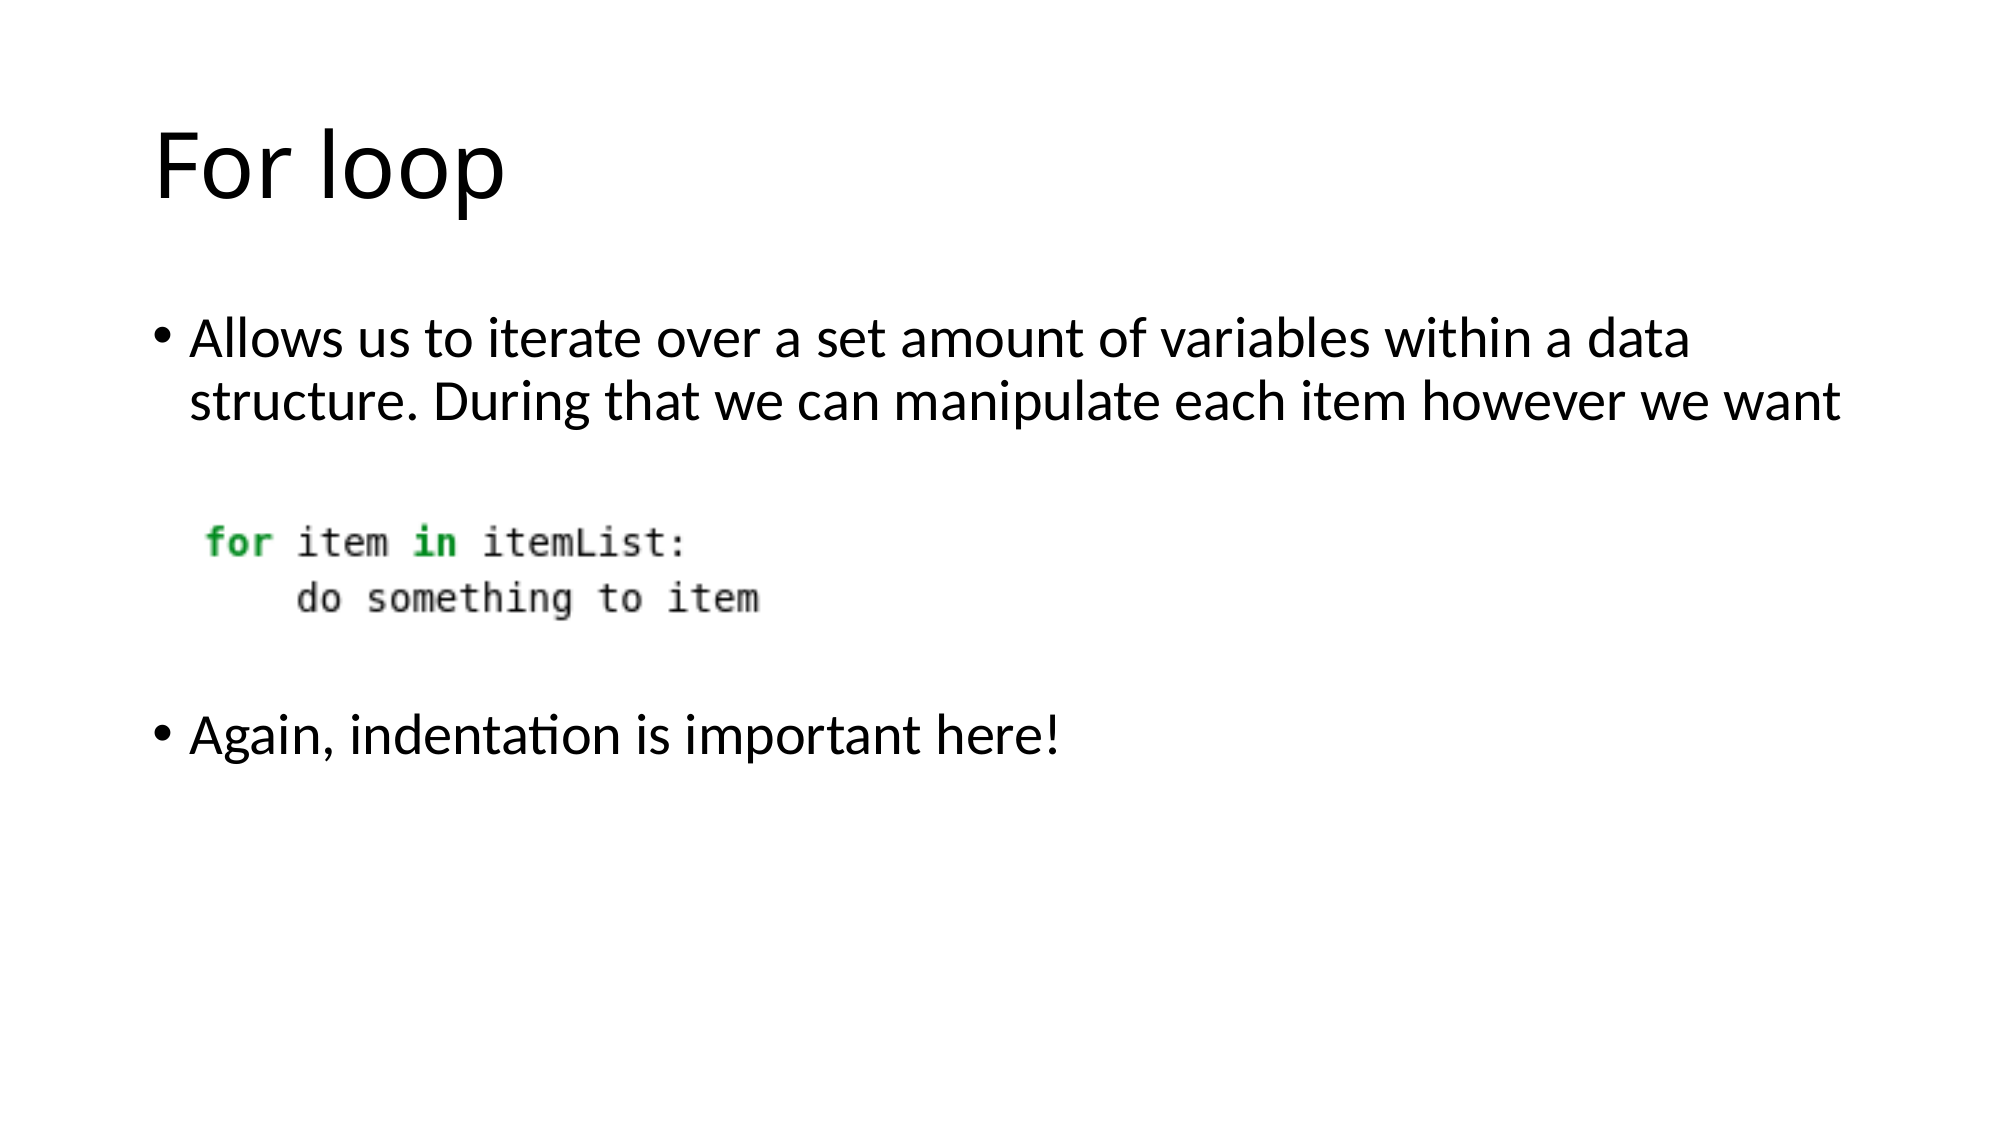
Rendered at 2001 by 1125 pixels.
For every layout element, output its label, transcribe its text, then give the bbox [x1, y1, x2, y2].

title For loop [137, 59, 1863, 278]
list Allows us to iterate over a set amount of variables within a data structure. During that we can manipulate each item however we want Again, indentation is important here! [137, 299, 1863, 1014]
picture [137, 507, 1428, 660]
